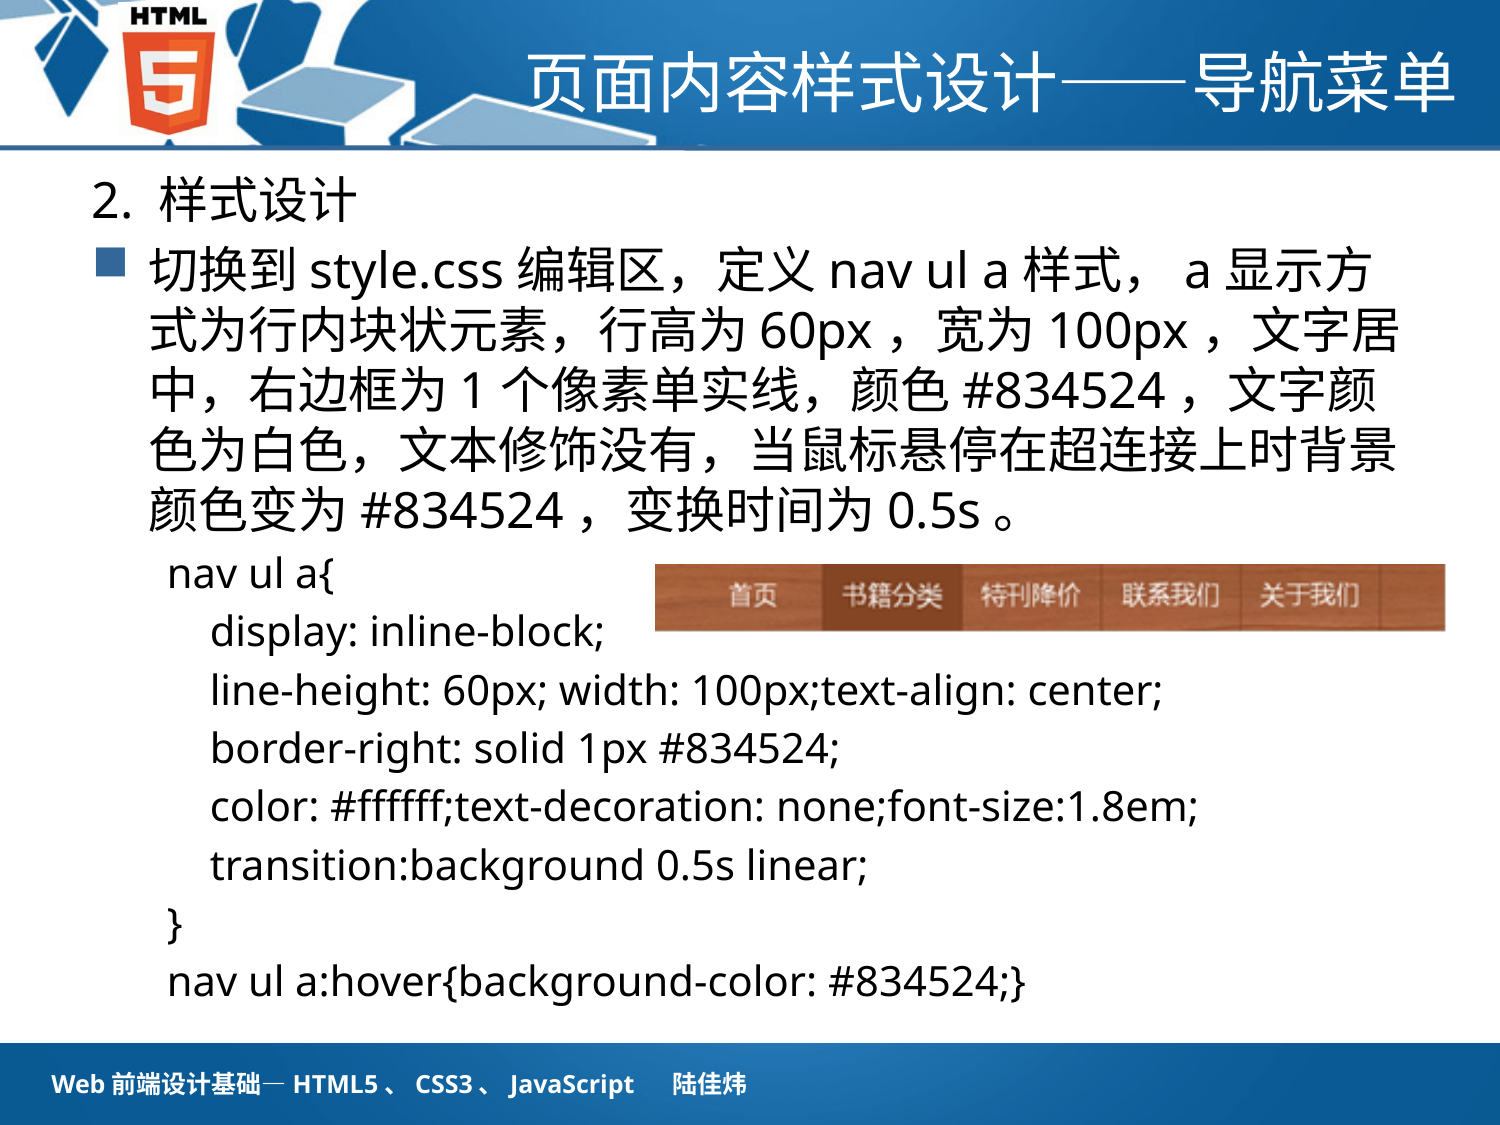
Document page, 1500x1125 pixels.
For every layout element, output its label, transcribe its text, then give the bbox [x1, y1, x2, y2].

picture [655, 564, 1448, 634]
title 页面内容样式设计——导航菜单 [359, 24, 1474, 139]
list 2. 样式设计 切换到style.css编辑区，定义nav ul a样式，a显示方式为行内块状元素，行高为60px，宽为100px，文字居中，右边框为1个像素单实线，颜色#834524，文字颜色为白色，文本修饰没有，当鼠标悬停在超连接上时背景颜色变为#834524，变换时间为0.5s。 nav ul a{ display: inline-block; line-height: 60px; width: 100px;text-align: center; border-right: solid 1px #834524; color: #ffffff;text-decoration: none;font-size:1.8em; transition:background 0.5s linear; } nav ul a:hover{background-color: #834524;} [76, 160, 1424, 1015]
picture [0, 0, 1500, 145]
picture [0, 1043, 1500, 1125]
